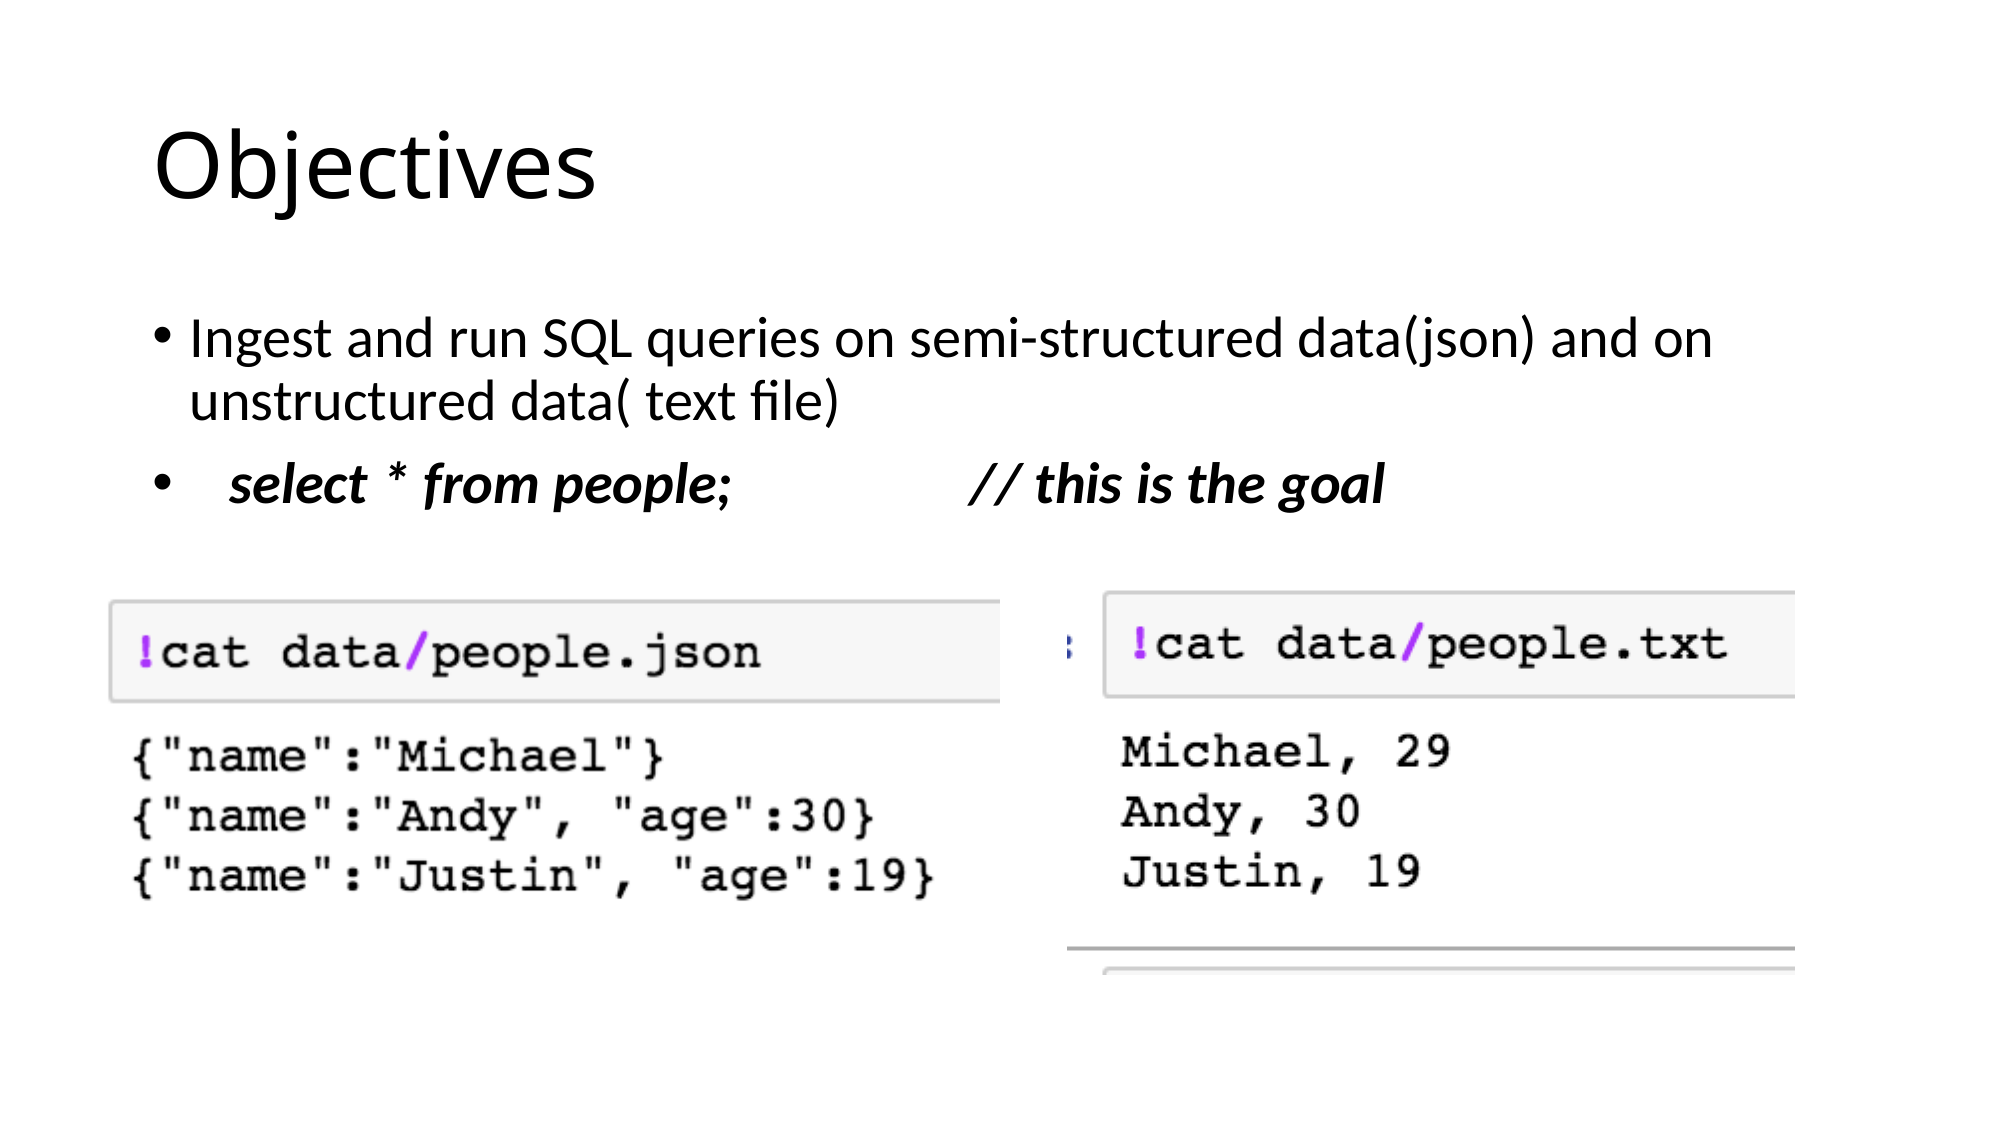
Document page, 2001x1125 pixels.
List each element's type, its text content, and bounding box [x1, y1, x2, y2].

list Ingest and run SQL queries on semi-structured data(json) and on unstructured data( text file) select * from people; // this is the goal [137, 299, 1863, 1014]
picture [93, 572, 1000, 923]
picture [1067, 519, 1795, 975]
title Objectives [137, 59, 1863, 278]
